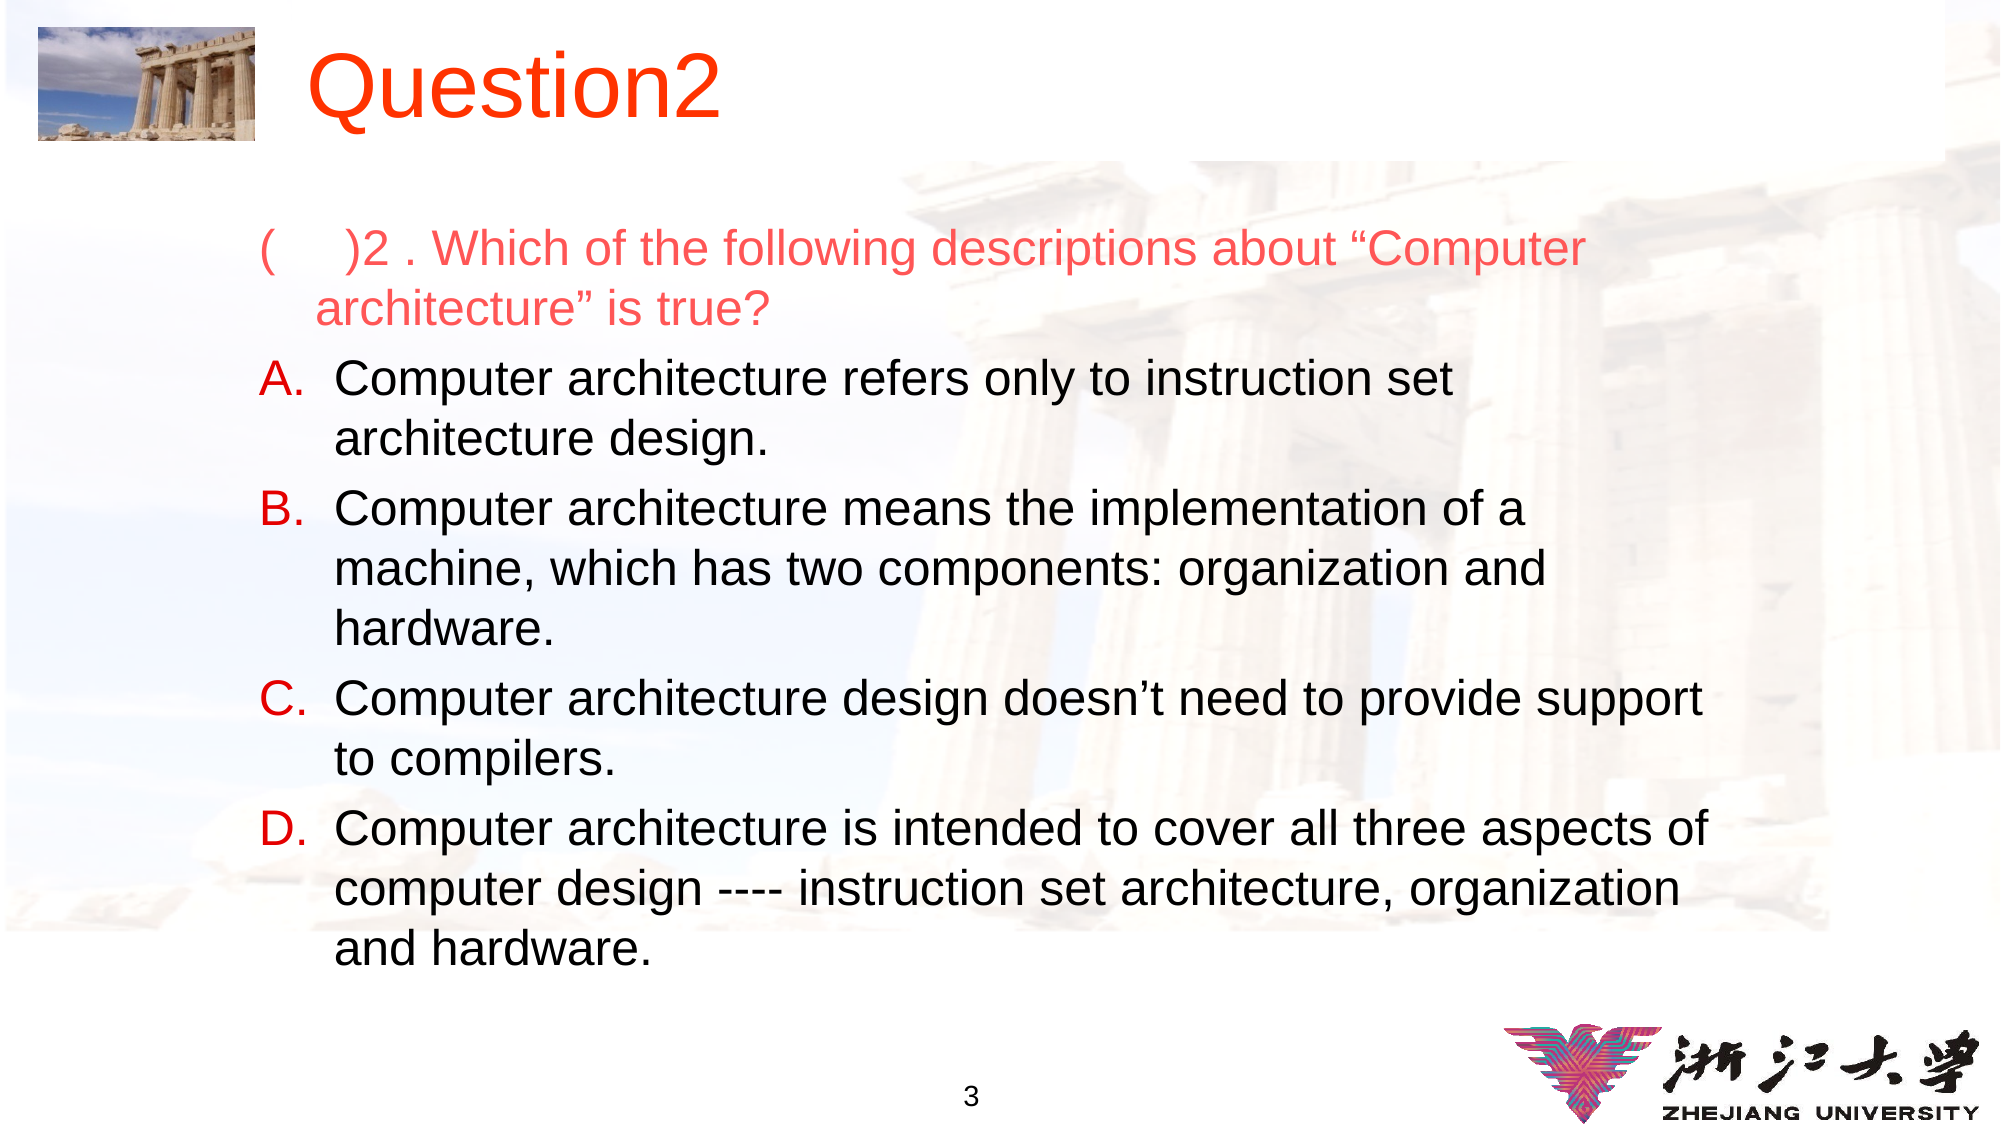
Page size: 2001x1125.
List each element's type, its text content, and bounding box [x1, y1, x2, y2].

picture [0, 0, 2001, 1125]
title Question2 [291, 0, 1946, 161]
list ( )2 . Which of the following descriptions about “Computer architecture” is true? Computer architecture refers only to instruction set architecture design. Computer architecture means the implementation of a machine, which has two components: organization and hardware. Computer architecture design doesn’t need to provide support to compilers. Computer architecture is intended to cover all three aspects of computer design ---- instruction set architecture, organization and hardware. [244, 208, 1727, 977]
